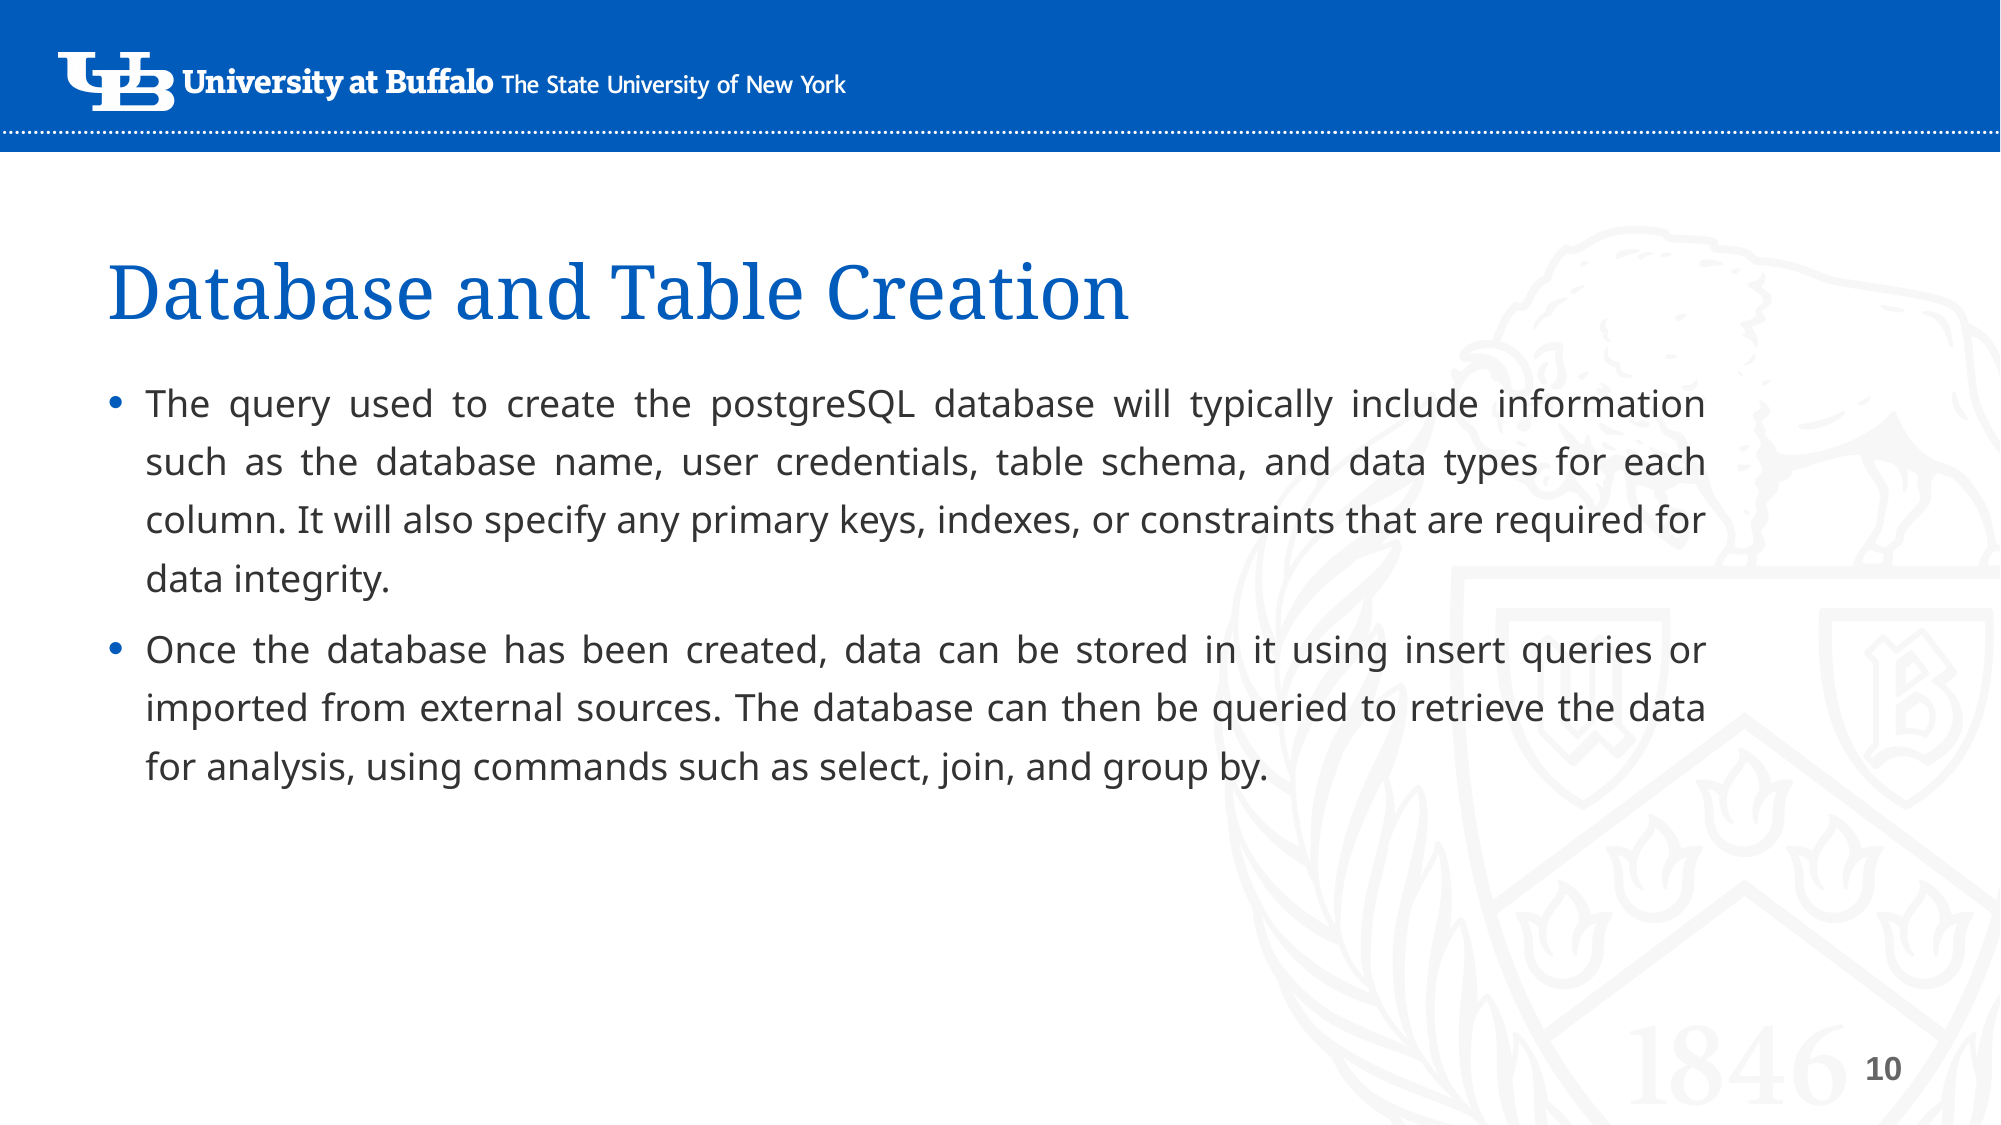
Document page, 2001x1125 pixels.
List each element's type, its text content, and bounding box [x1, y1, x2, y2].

picture [0, 0, 2001, 1125]
list The query used to create the postgreSQL database will typically include information such as the database name, user credentials, table schema, and data types for each column. It will also specify any primary keys, indexes, or constraints that are required for data integrity. Once the database has been created, data can be stored in it using insert queries or imported from external sources. The database can then be queried to retrieve the data for analysis, using commands such as select, join, and group by. [93, 358, 1724, 1010]
title Database and Table Creation [93, 246, 1234, 343]
footer 10 [1242, 1036, 1918, 1097]
